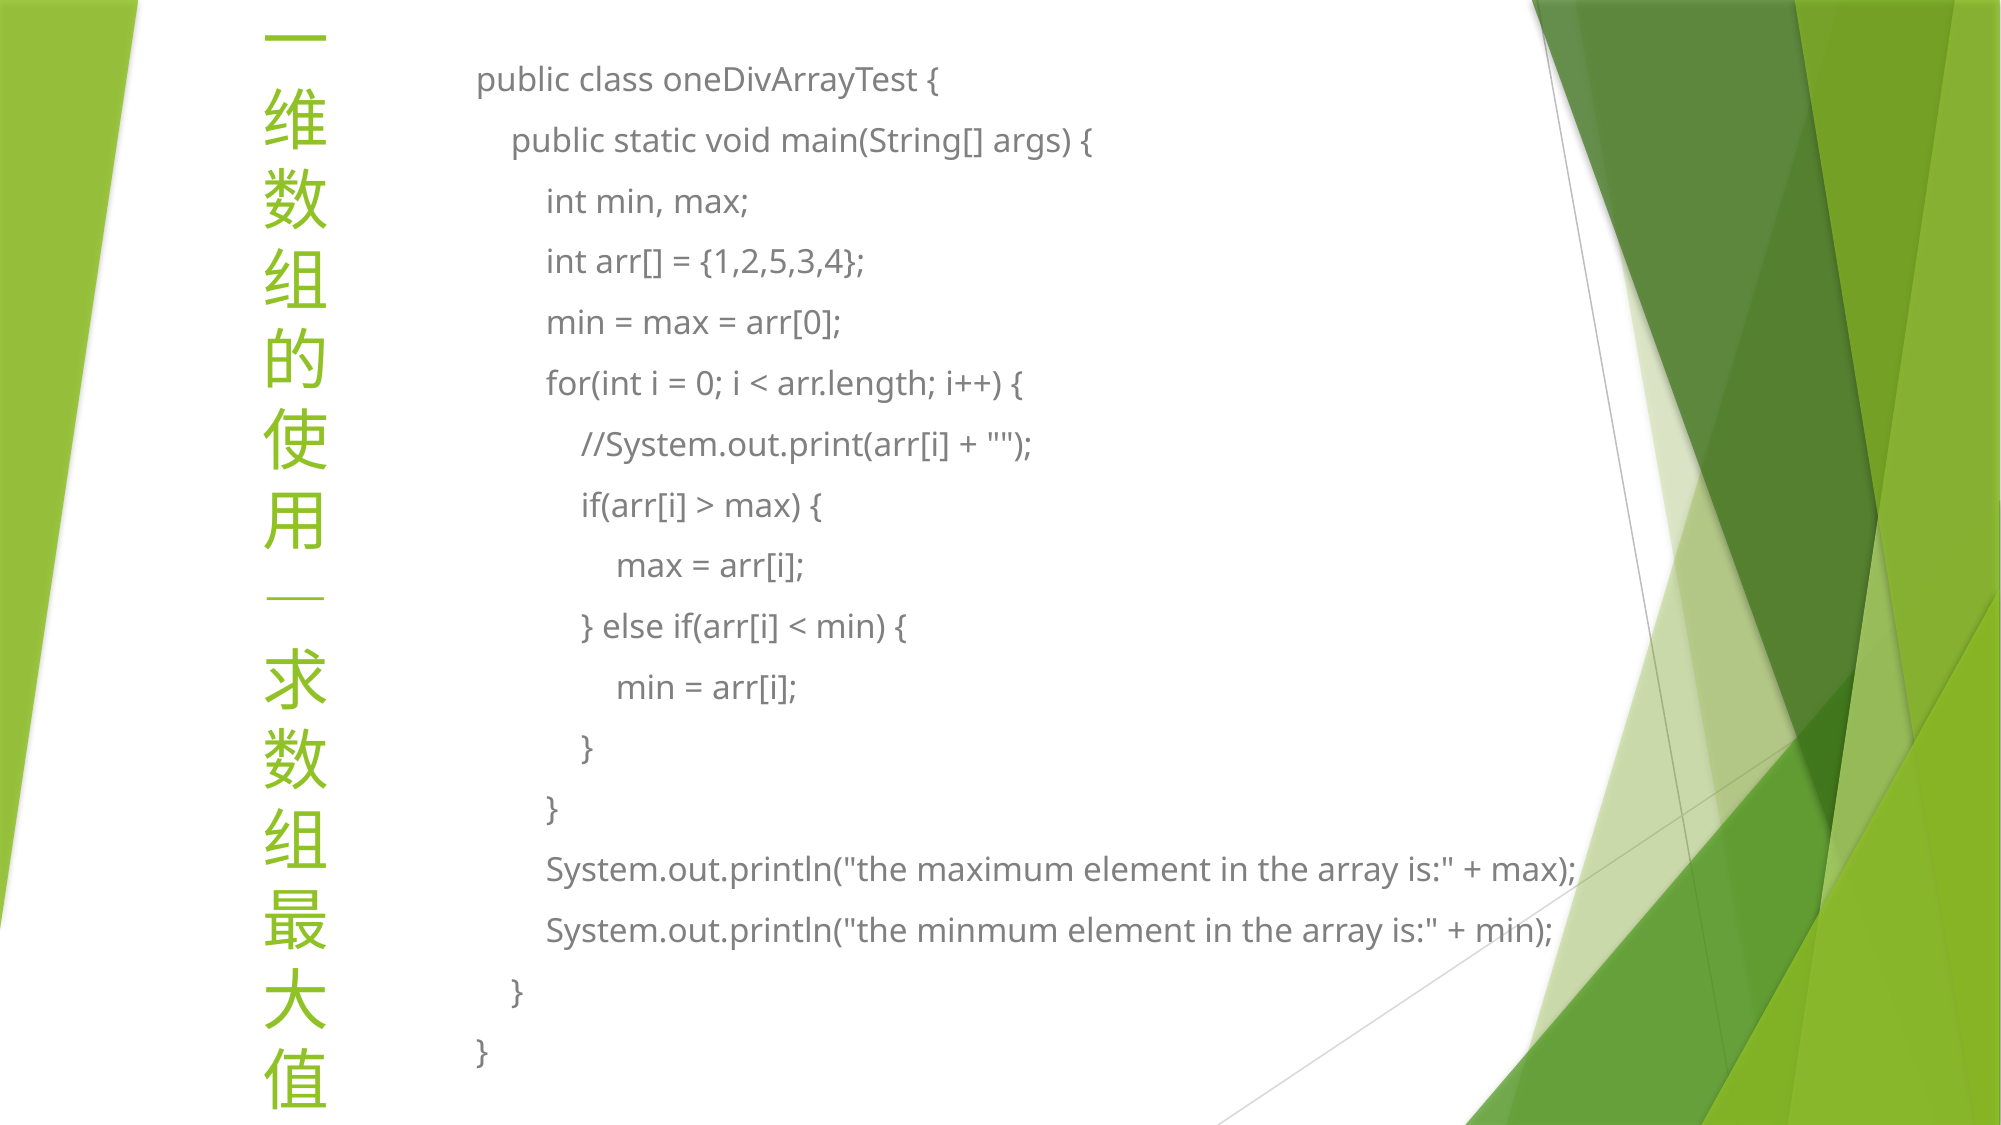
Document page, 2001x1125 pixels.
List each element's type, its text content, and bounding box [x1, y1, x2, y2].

subtitle public class oneDivArrayTest { public static void main(String[] args) { int min, max; int arr[] = {1,2,5,3,4}; min = max = arr[0]; for(int i = 0; i < arr.length; i++) { //System.out.print(arr[i] + ""); if(arr[i] > max) { max = arr[i]; } else if(arr[i] < min) { min = arr[i]; } } System.out.println("the maximum element in the array is:" + max); System.out.println("the minmum element in the array is:" + min); } } [460, 50, 1735, 1125]
title 一维数组的使用—求数组最大值 [247, 0, 330, 1125]
